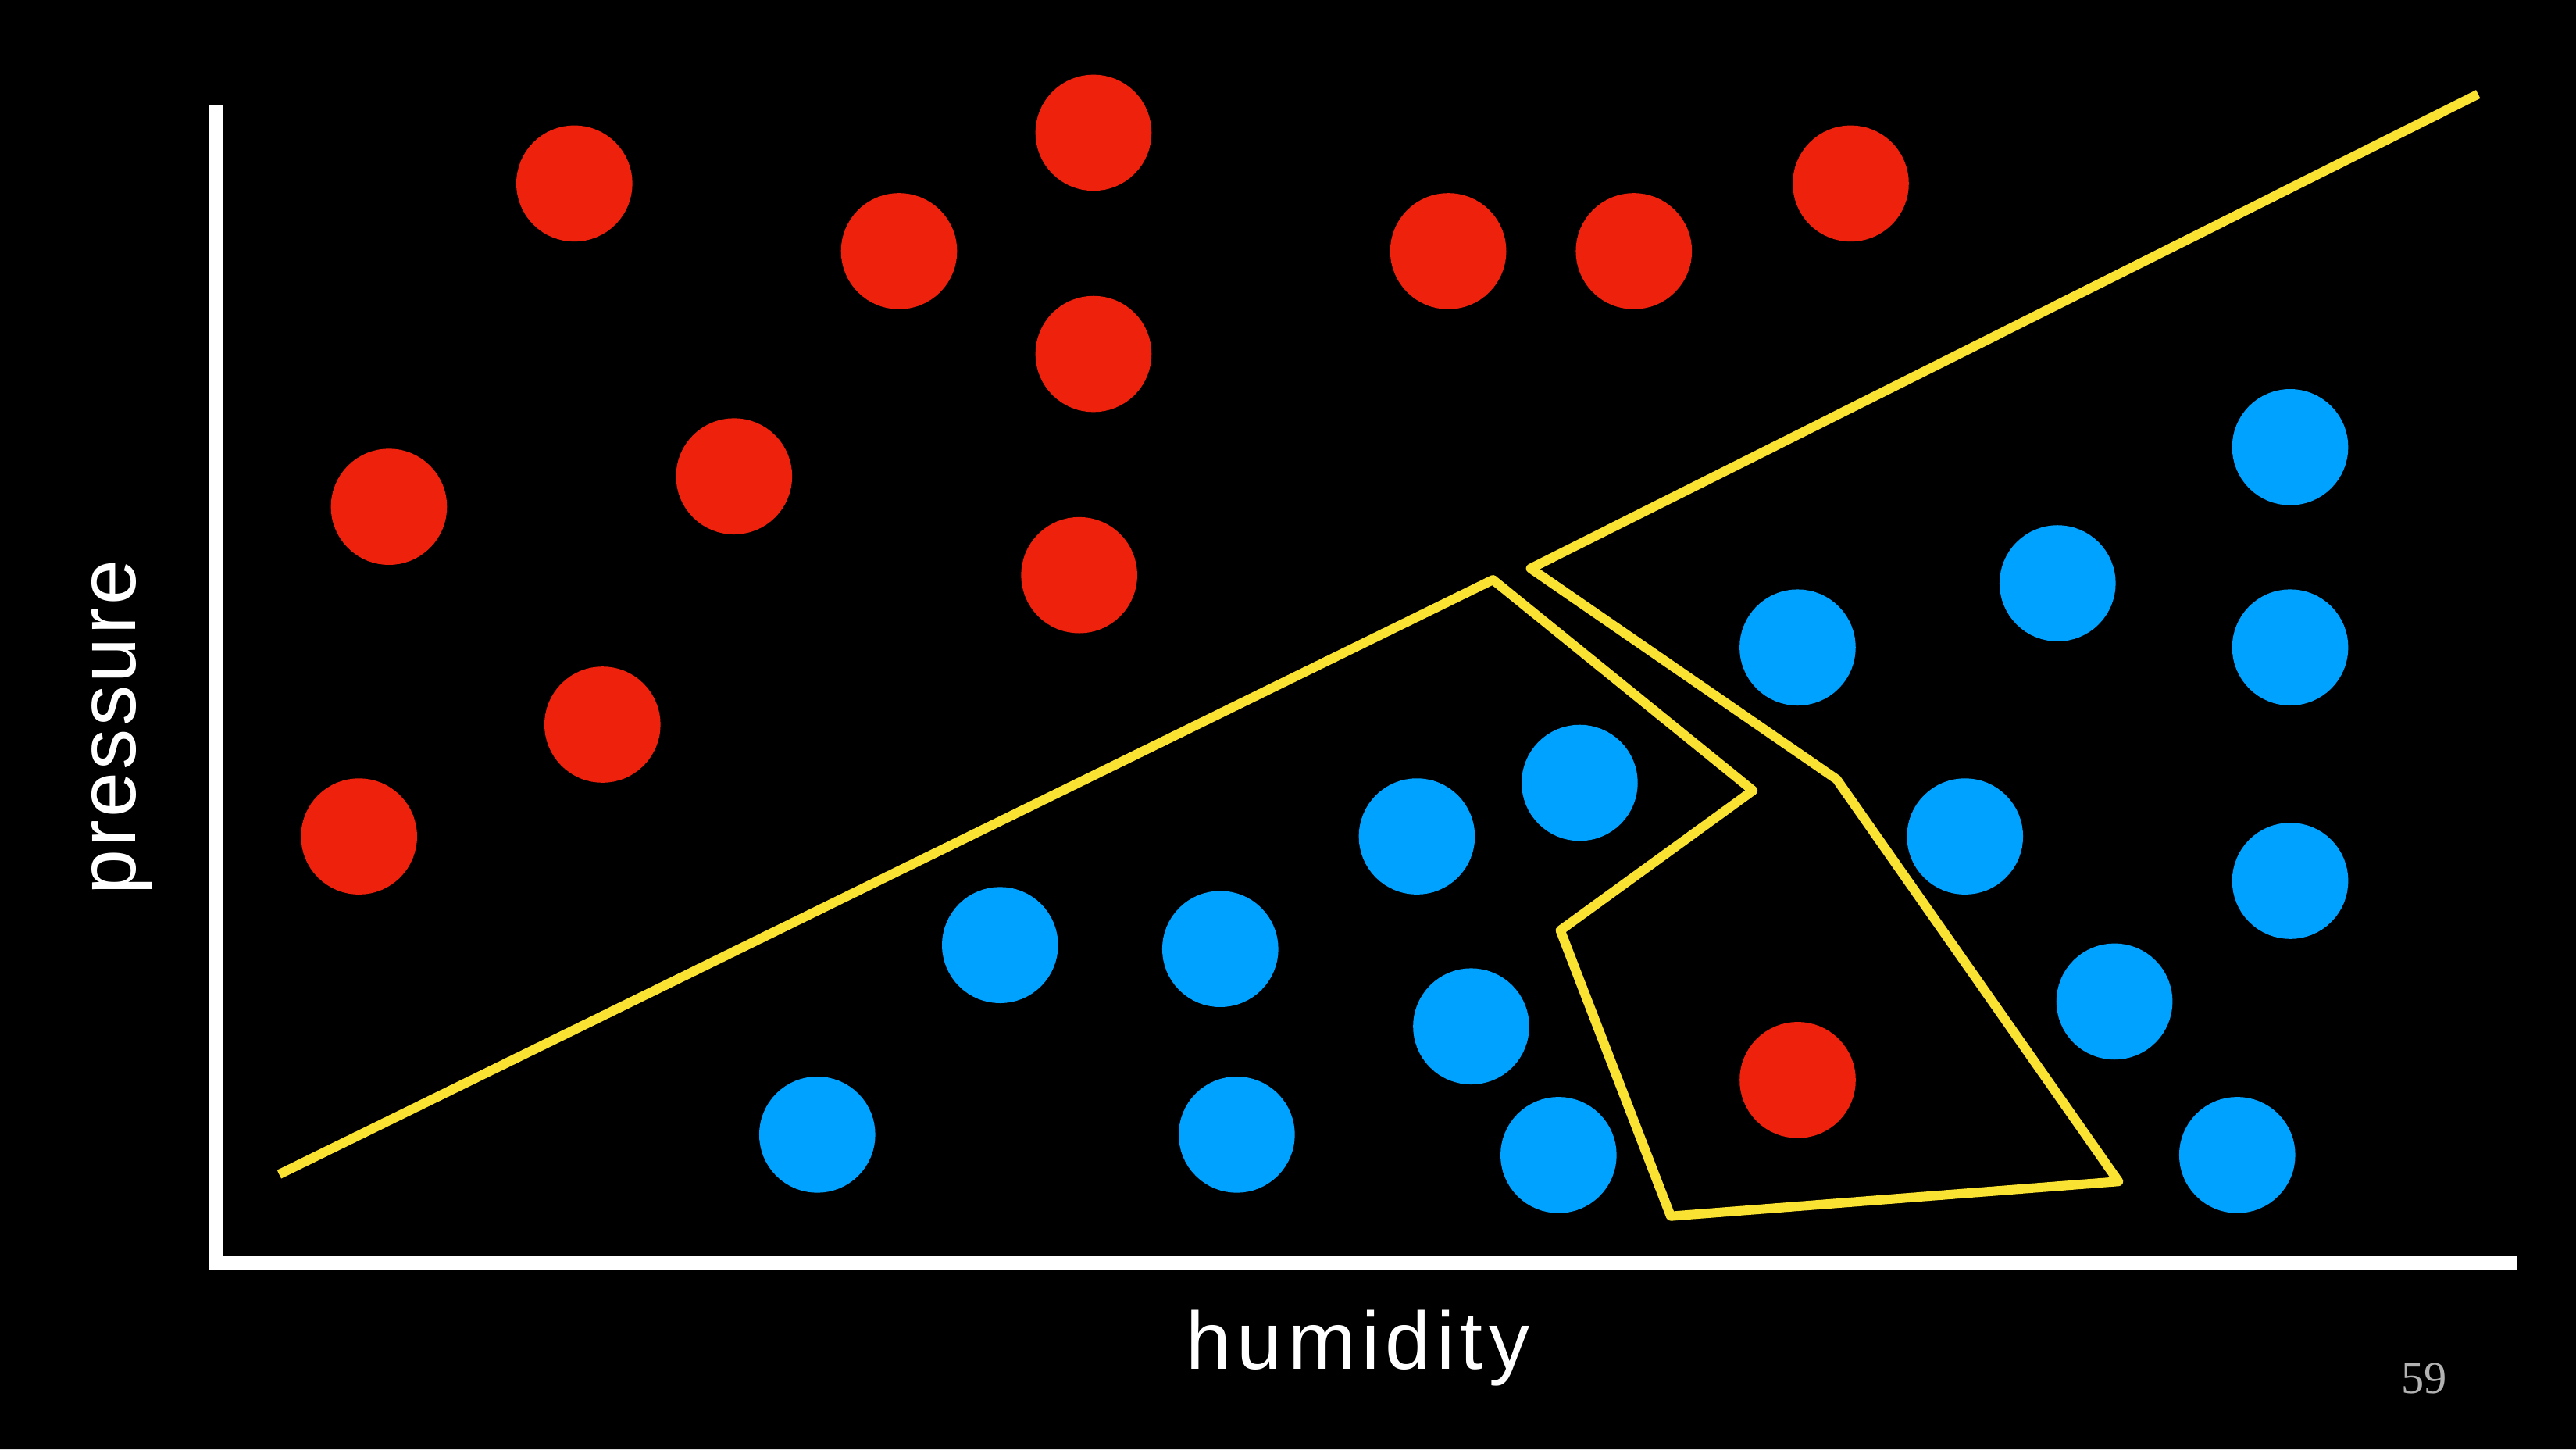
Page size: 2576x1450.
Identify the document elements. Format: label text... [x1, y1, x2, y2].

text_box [209, 74, 2518, 1270]
title humidity [1138, 1285, 1587, 1450]
slide_number 59 [1854, 1348, 2447, 1403]
text_box pressure [62, 552, 152, 897]
